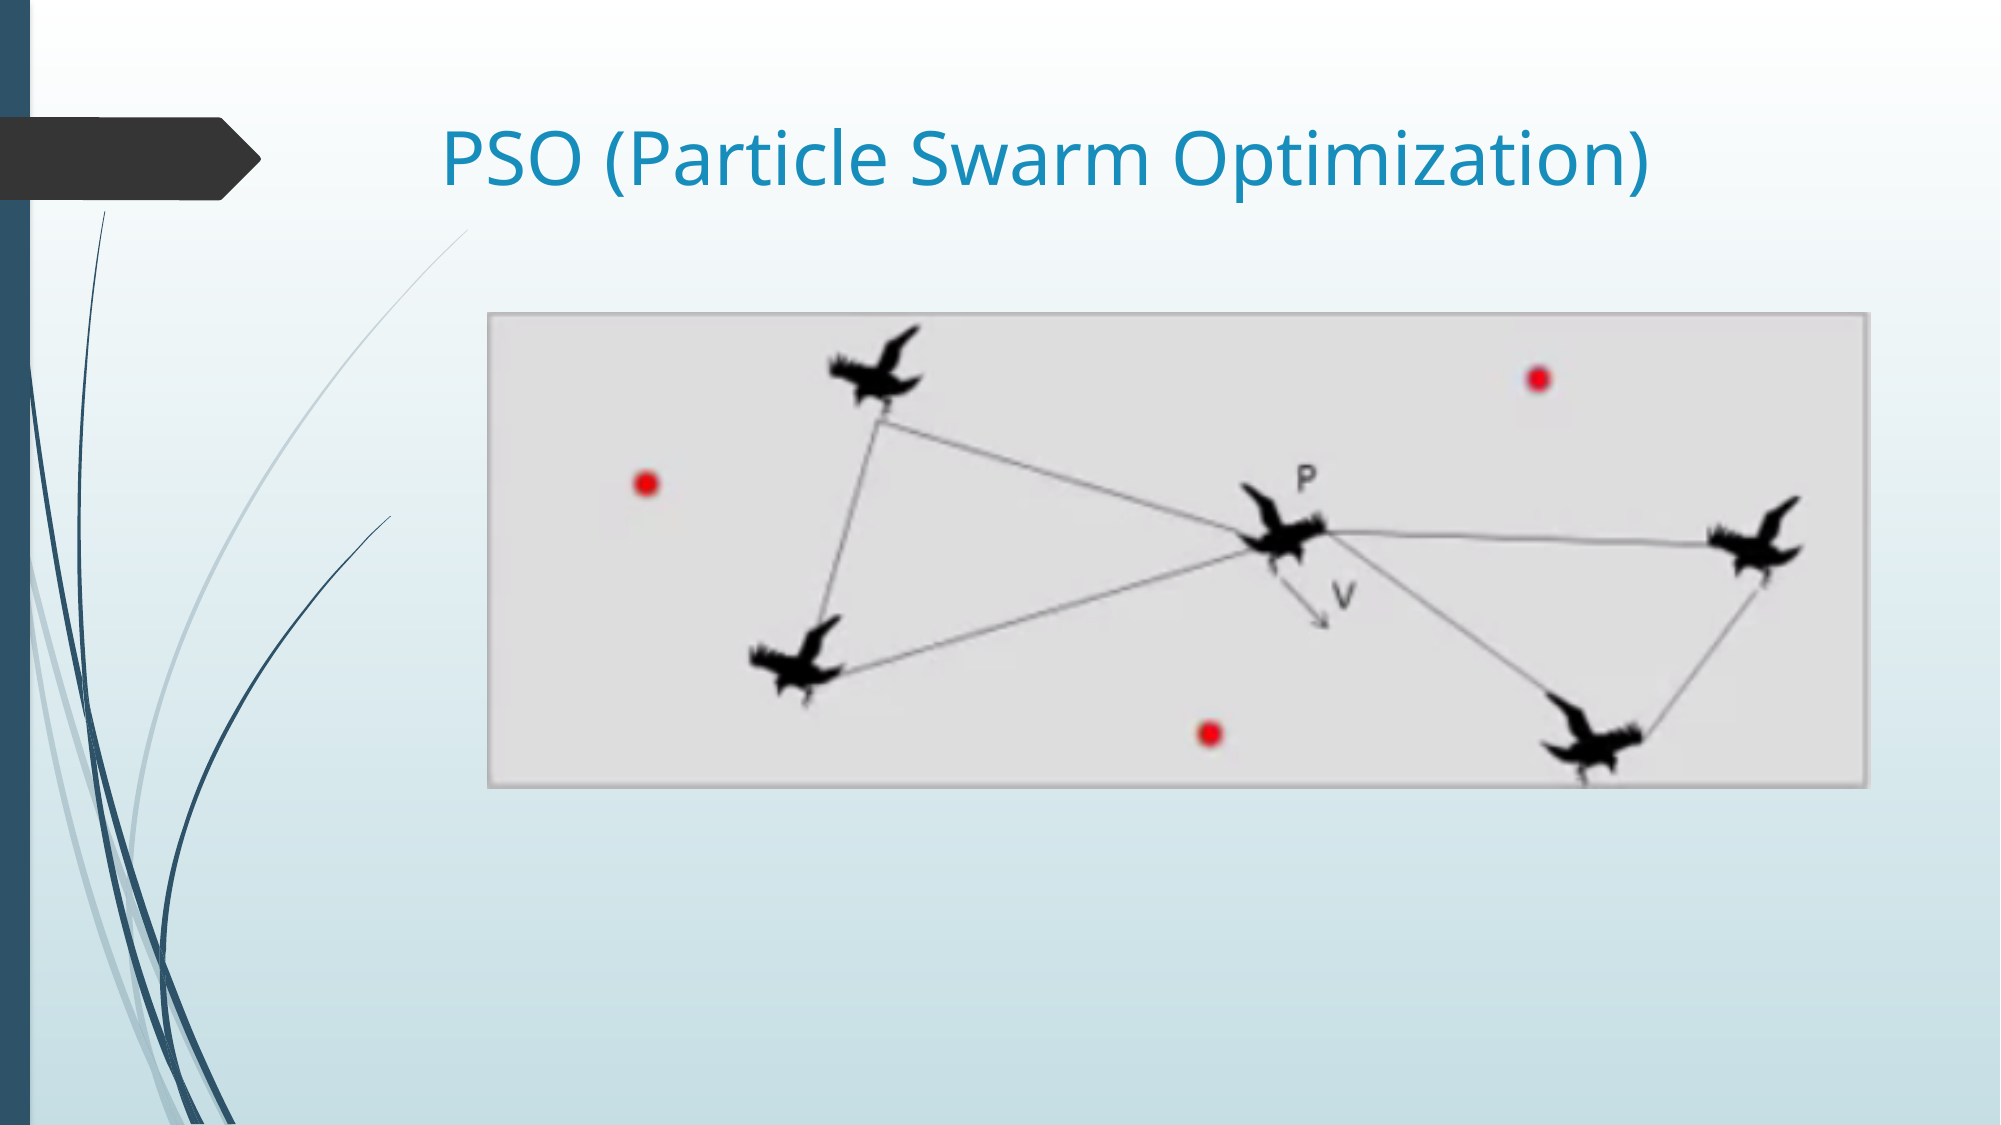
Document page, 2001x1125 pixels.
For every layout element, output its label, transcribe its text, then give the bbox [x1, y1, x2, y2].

picture [487, 312, 1871, 789]
title PSO (Particle Swarm Optimization) [425, 102, 1888, 313]
